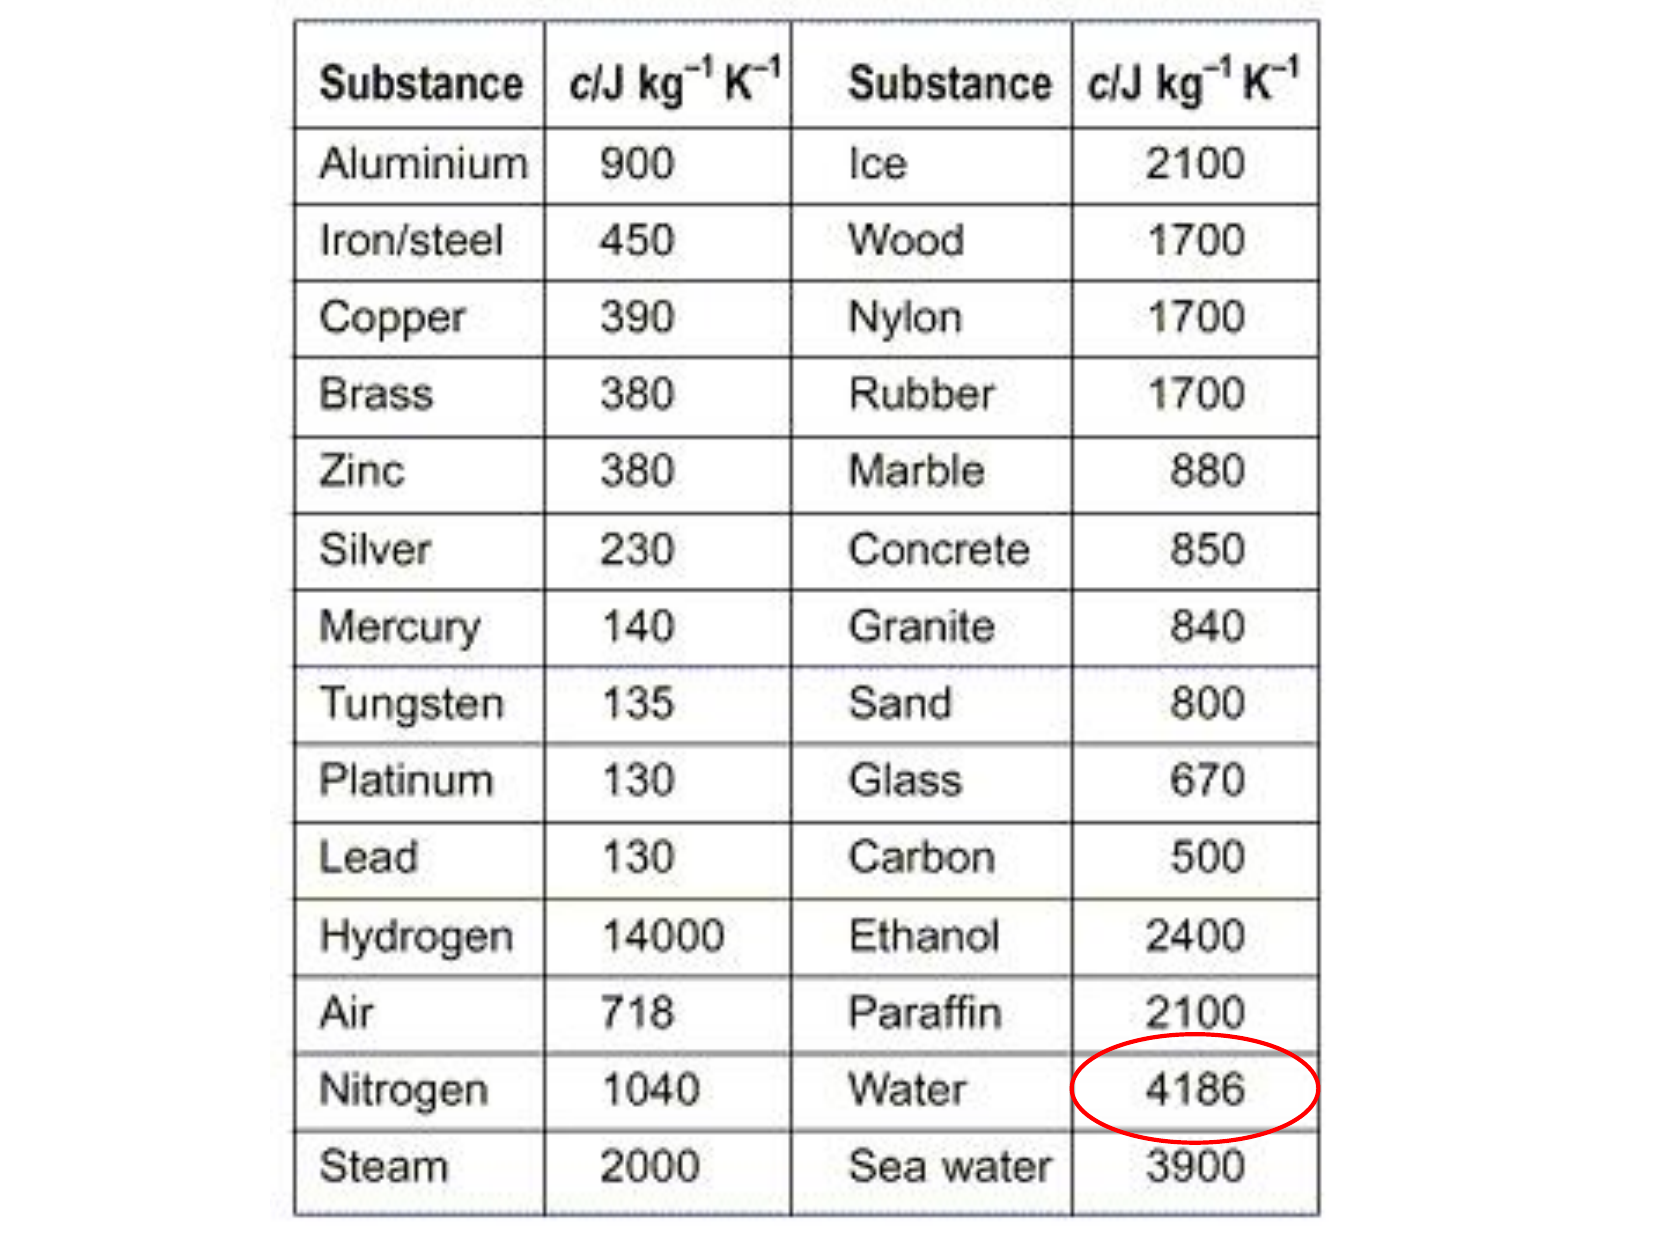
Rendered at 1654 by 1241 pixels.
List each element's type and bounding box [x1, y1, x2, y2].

picture [269, 0, 1347, 1240]
